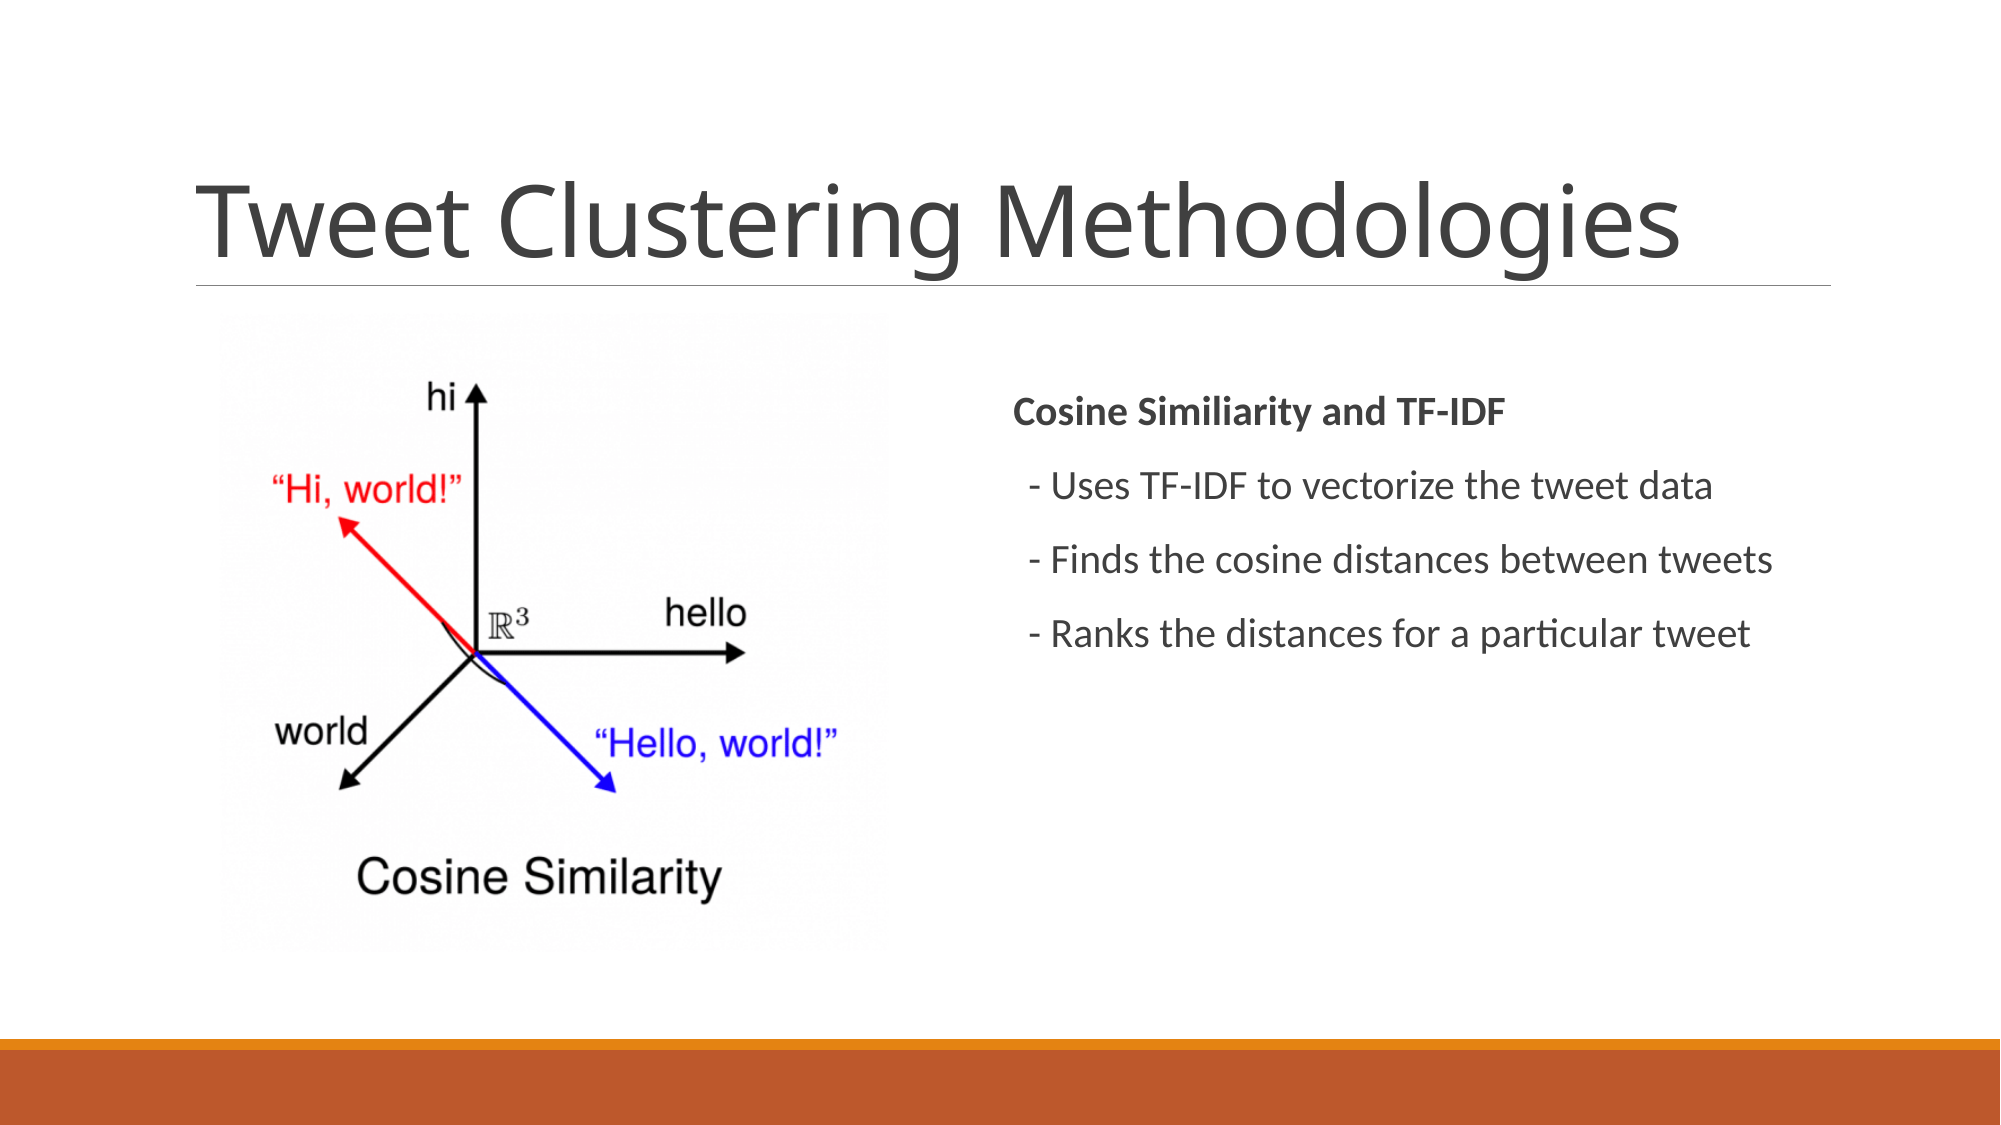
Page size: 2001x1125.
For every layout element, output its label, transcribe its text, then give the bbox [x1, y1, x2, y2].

title Tweet Clustering Methodologies [180, 47, 1830, 285]
list Cosine Similiarity and TF-IDF - Uses TF-IDF to vectorize the tweet data - Finds the cosine distances between tweets - Ranks the distances for a particular tweet [1013, 302, 1830, 963]
picture [219, 313, 889, 953]
